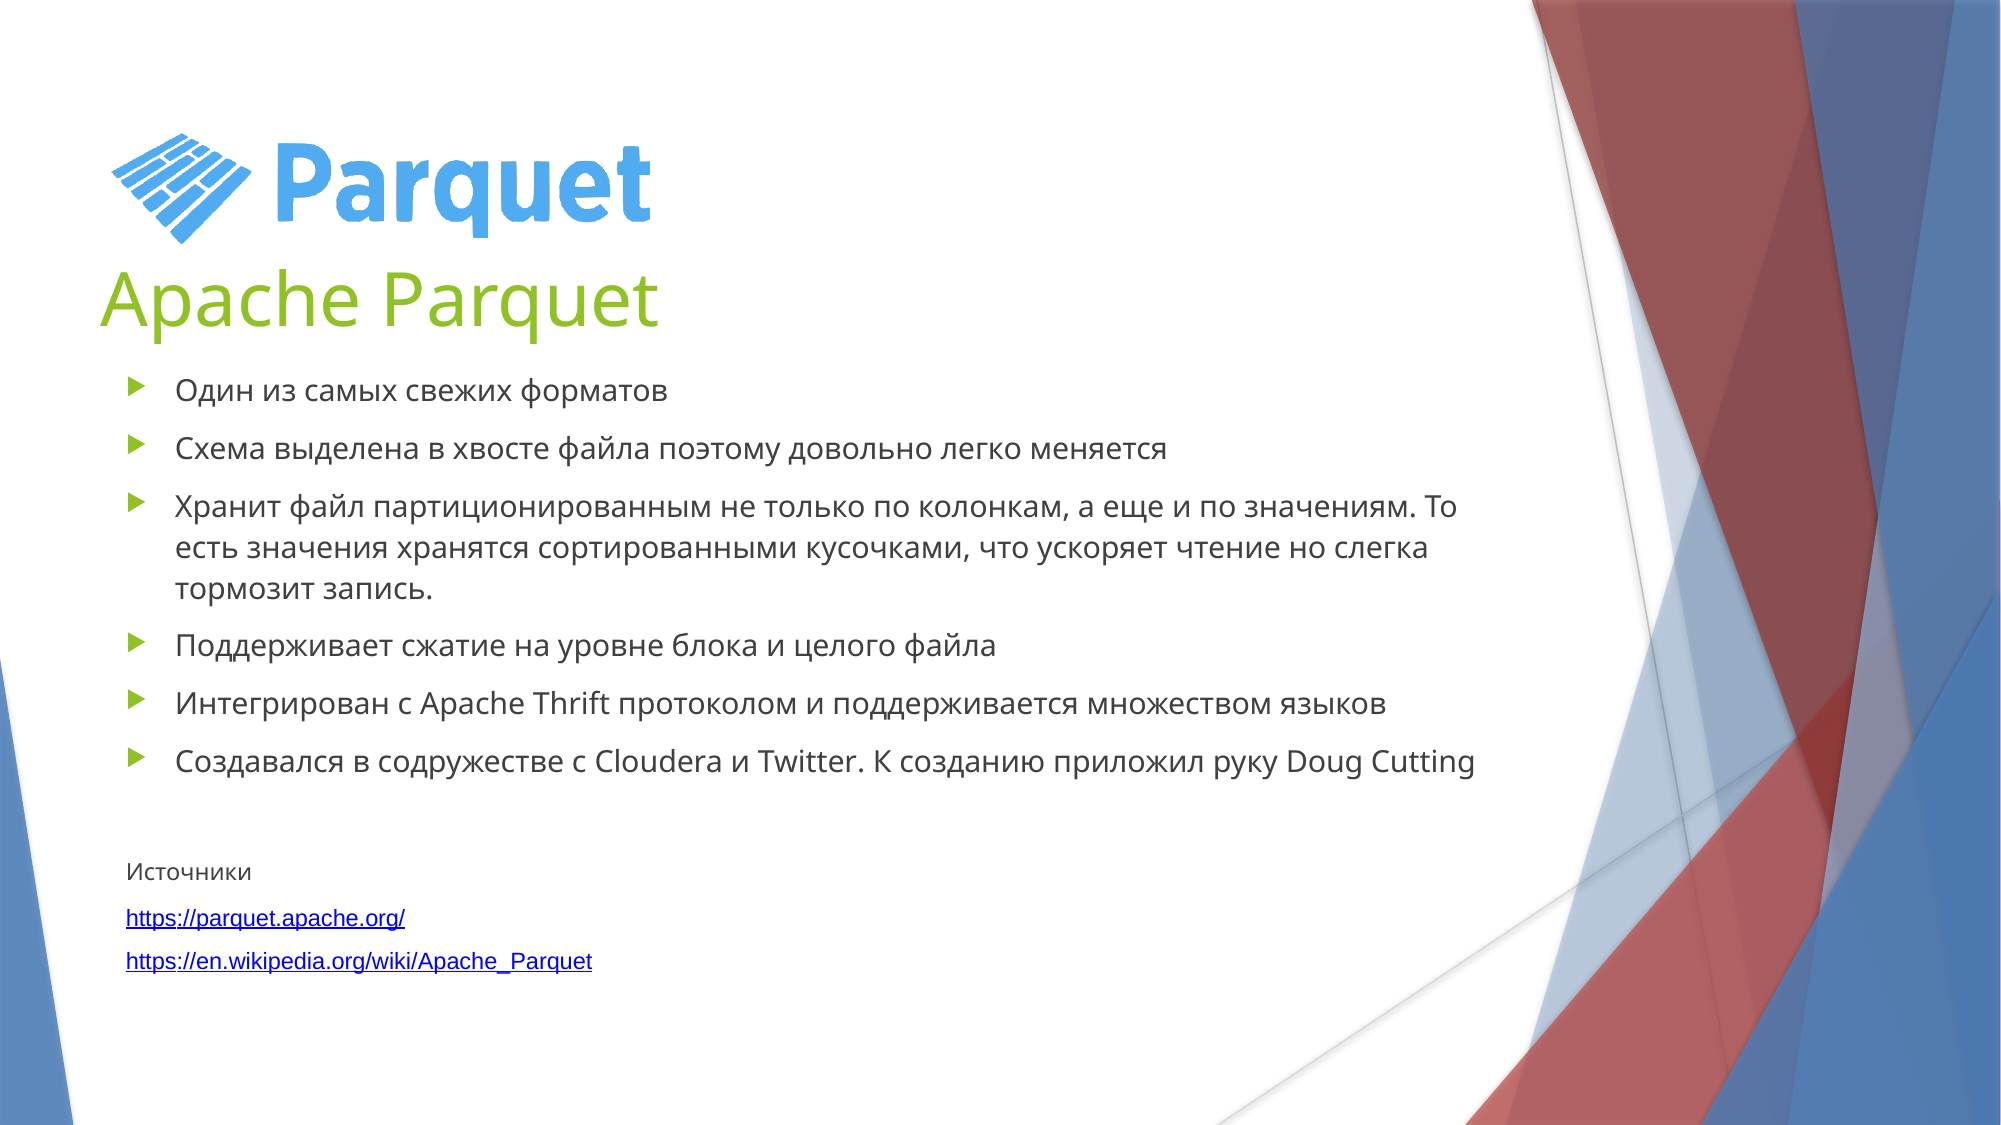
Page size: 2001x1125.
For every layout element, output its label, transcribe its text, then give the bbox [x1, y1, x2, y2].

picture [110, 133, 650, 244]
text_box Один из самых свежих форматов Схема выделена в хвосте файла поэтому довольно легко меняется Хранит файл партиционированным не только по колонкам, а еще и по значениям. То есть значения хранятся сортированными кусочками, что ускоряет чтение но слегка тормозит запись. Поддерживает сжатие на уровне блока и целого файла Интегрирован с Apache Thrift протоколом и поддерживается множеством языков Создавался в содружестве с Cloudera и Twitter. К созданию приложил руку Doug Cutting Источники https://parquet.apache.org/ https://en.wikipedia.org/wiki/Apache_Parquet [111, 188, 1522, 1026]
text_box Apache Parquet [0, 238, 111, 358]
